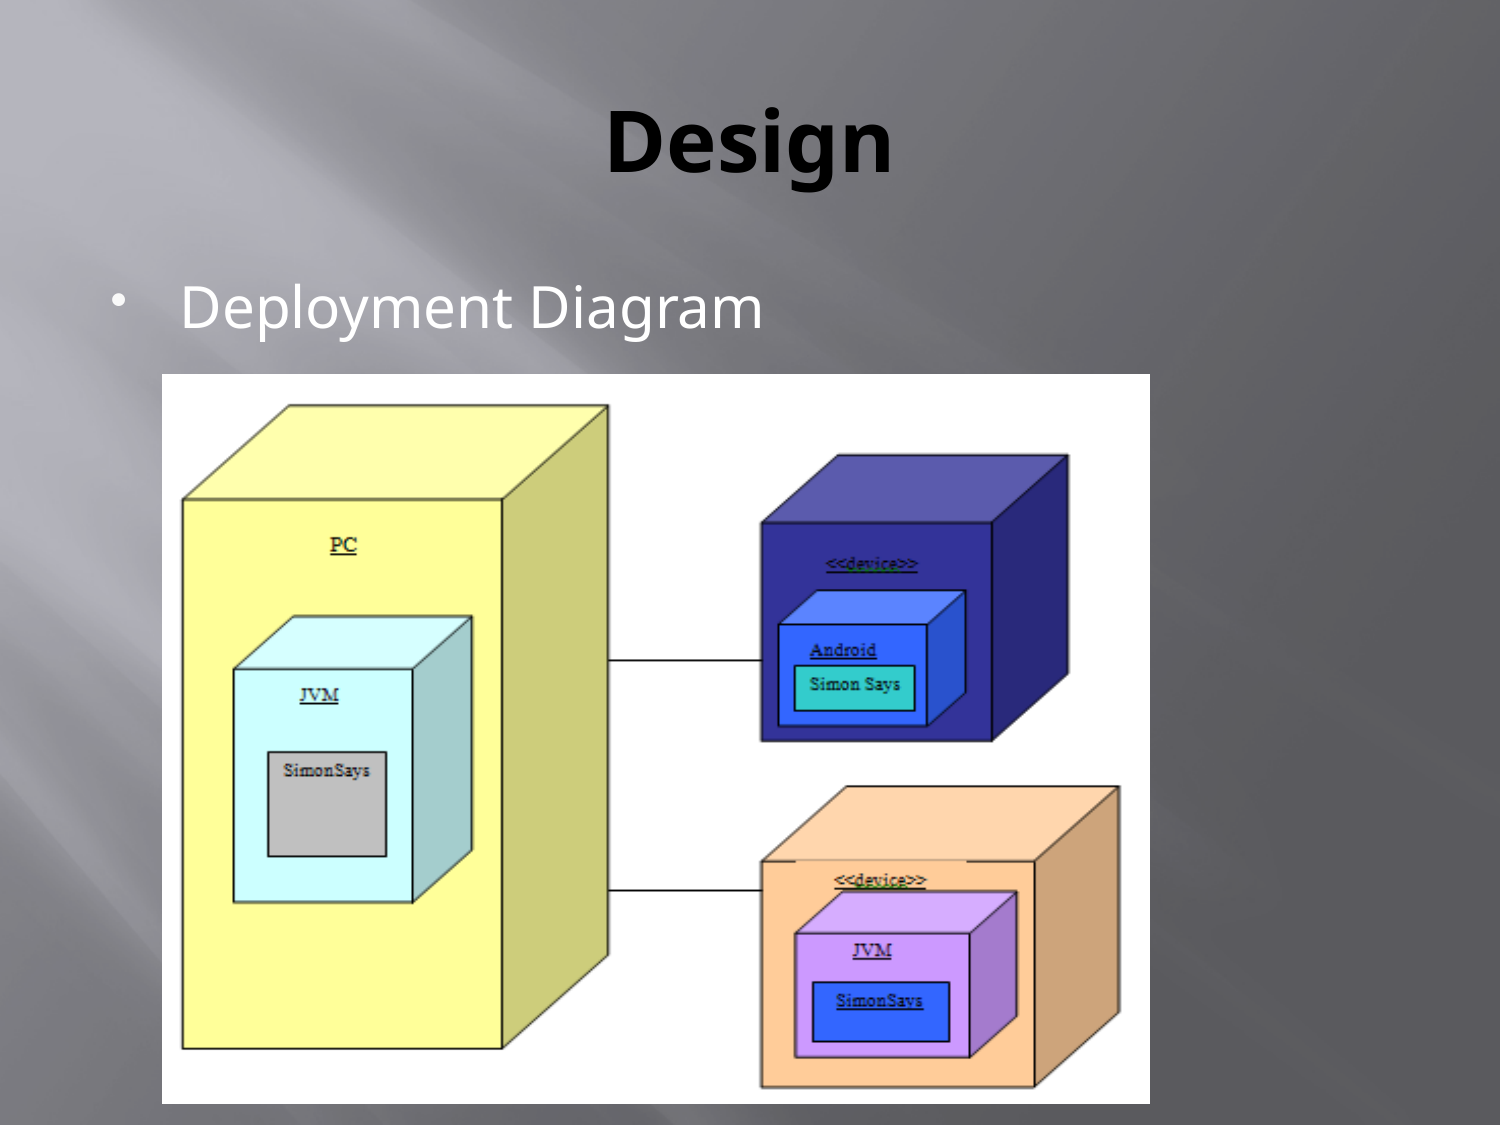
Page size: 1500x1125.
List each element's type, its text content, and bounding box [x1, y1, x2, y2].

title Design [75, 45, 1425, 233]
list Deployment Diagram [75, 262, 1425, 1035]
picture [162, 374, 1151, 1104]
